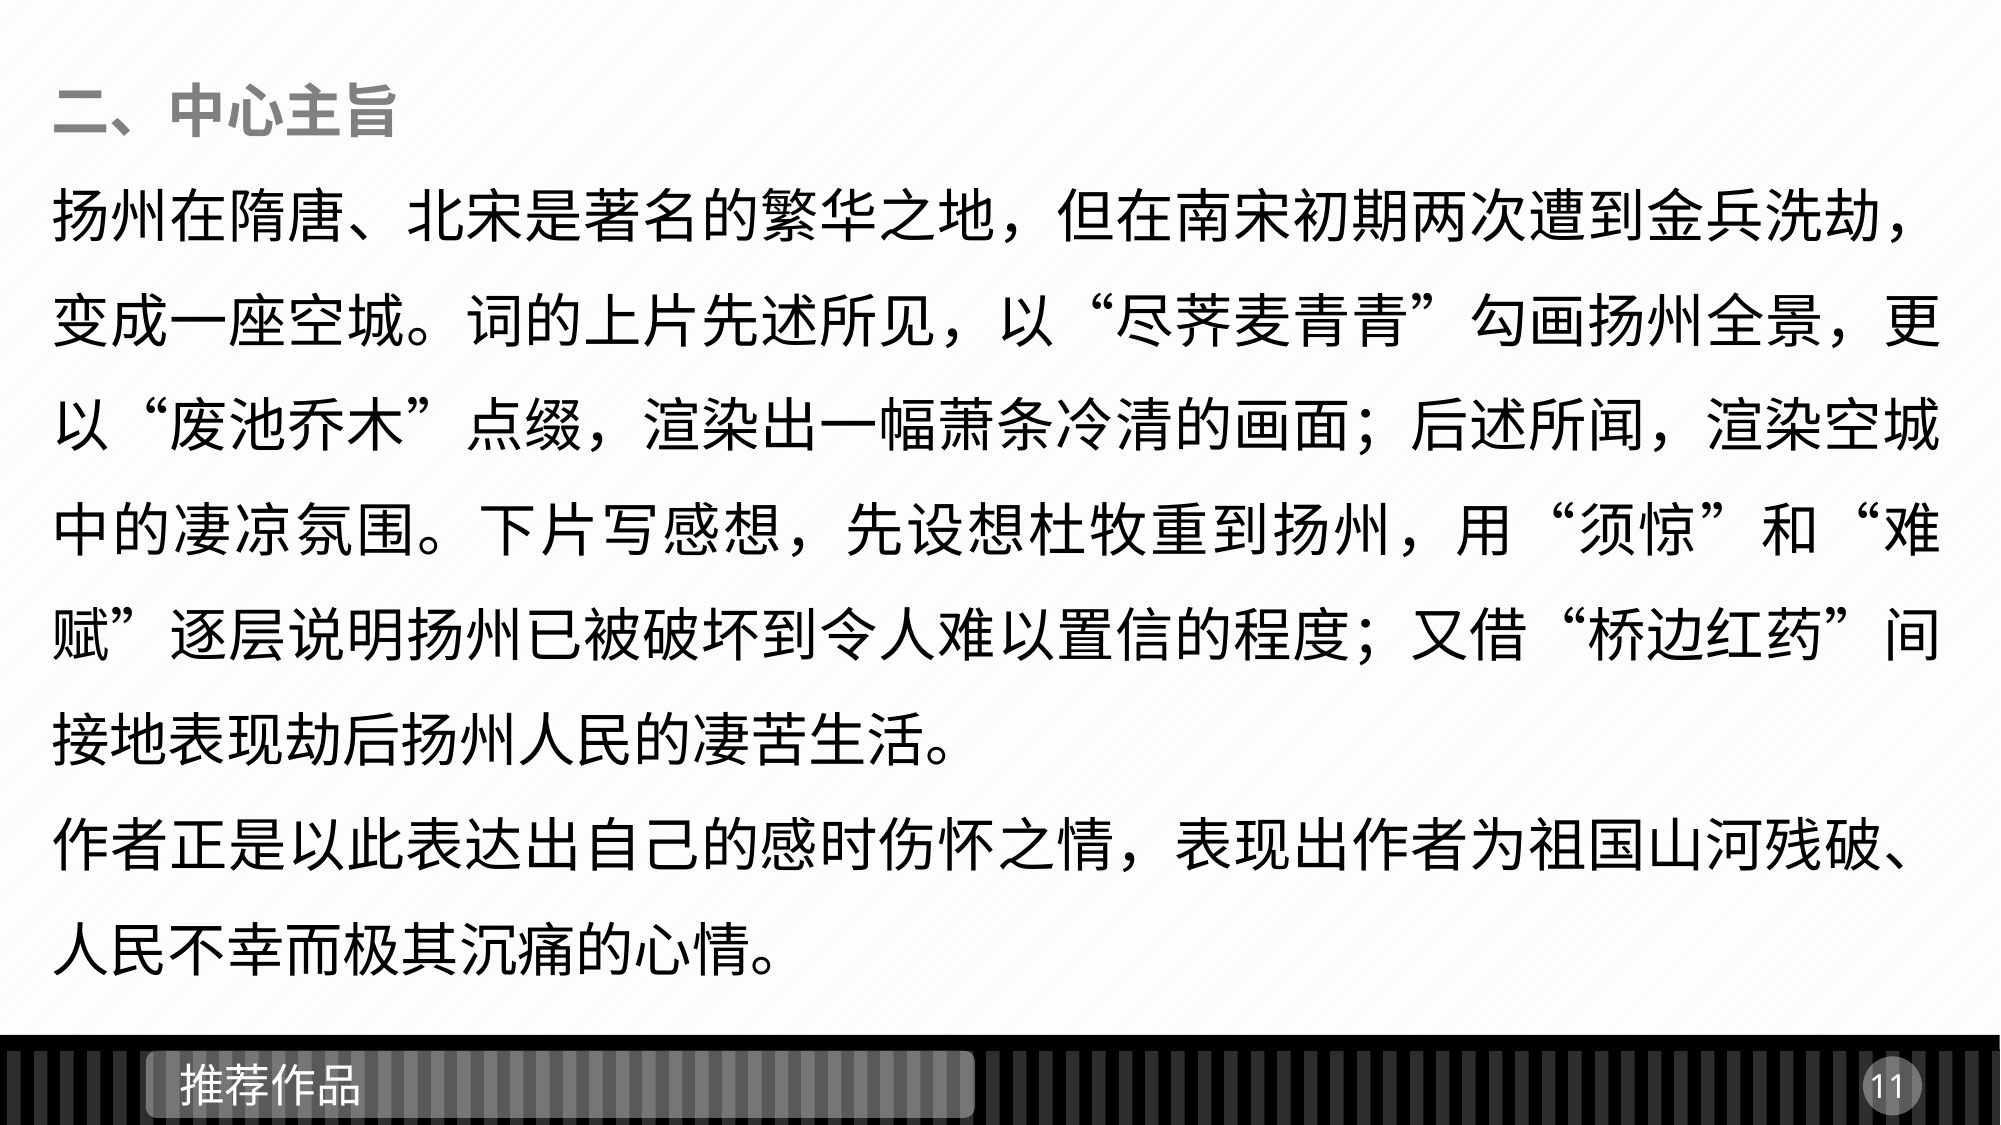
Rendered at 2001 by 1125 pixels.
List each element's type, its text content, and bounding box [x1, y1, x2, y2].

text_box 二、中心主旨 扬州在隋唐、北宋是著名的繁华之地，但在南宋初期两次遭到金兵洗劫，变成一座空城。词的上片先述所见，以“尽荠麦青青”勾画扬州全景，更以“废池乔木”点缀，渲染出一幅萧条冷清的画面；后述所闻，渲染空城中的凄凉氛围。下片写感想，先设想杜牧重到扬州，用“须惊”和“难赋”逐层说明扬州已被破坏到令人难以置信的程度；又借“桥边红药”间接地表现劫后扬州人民的凄苦生活。 作者正是以此表达出自己的感时伤怀之情，表现出作者为祖国山河残破、人民不幸而极其沉痛的心情。 [36, 31, 1957, 991]
